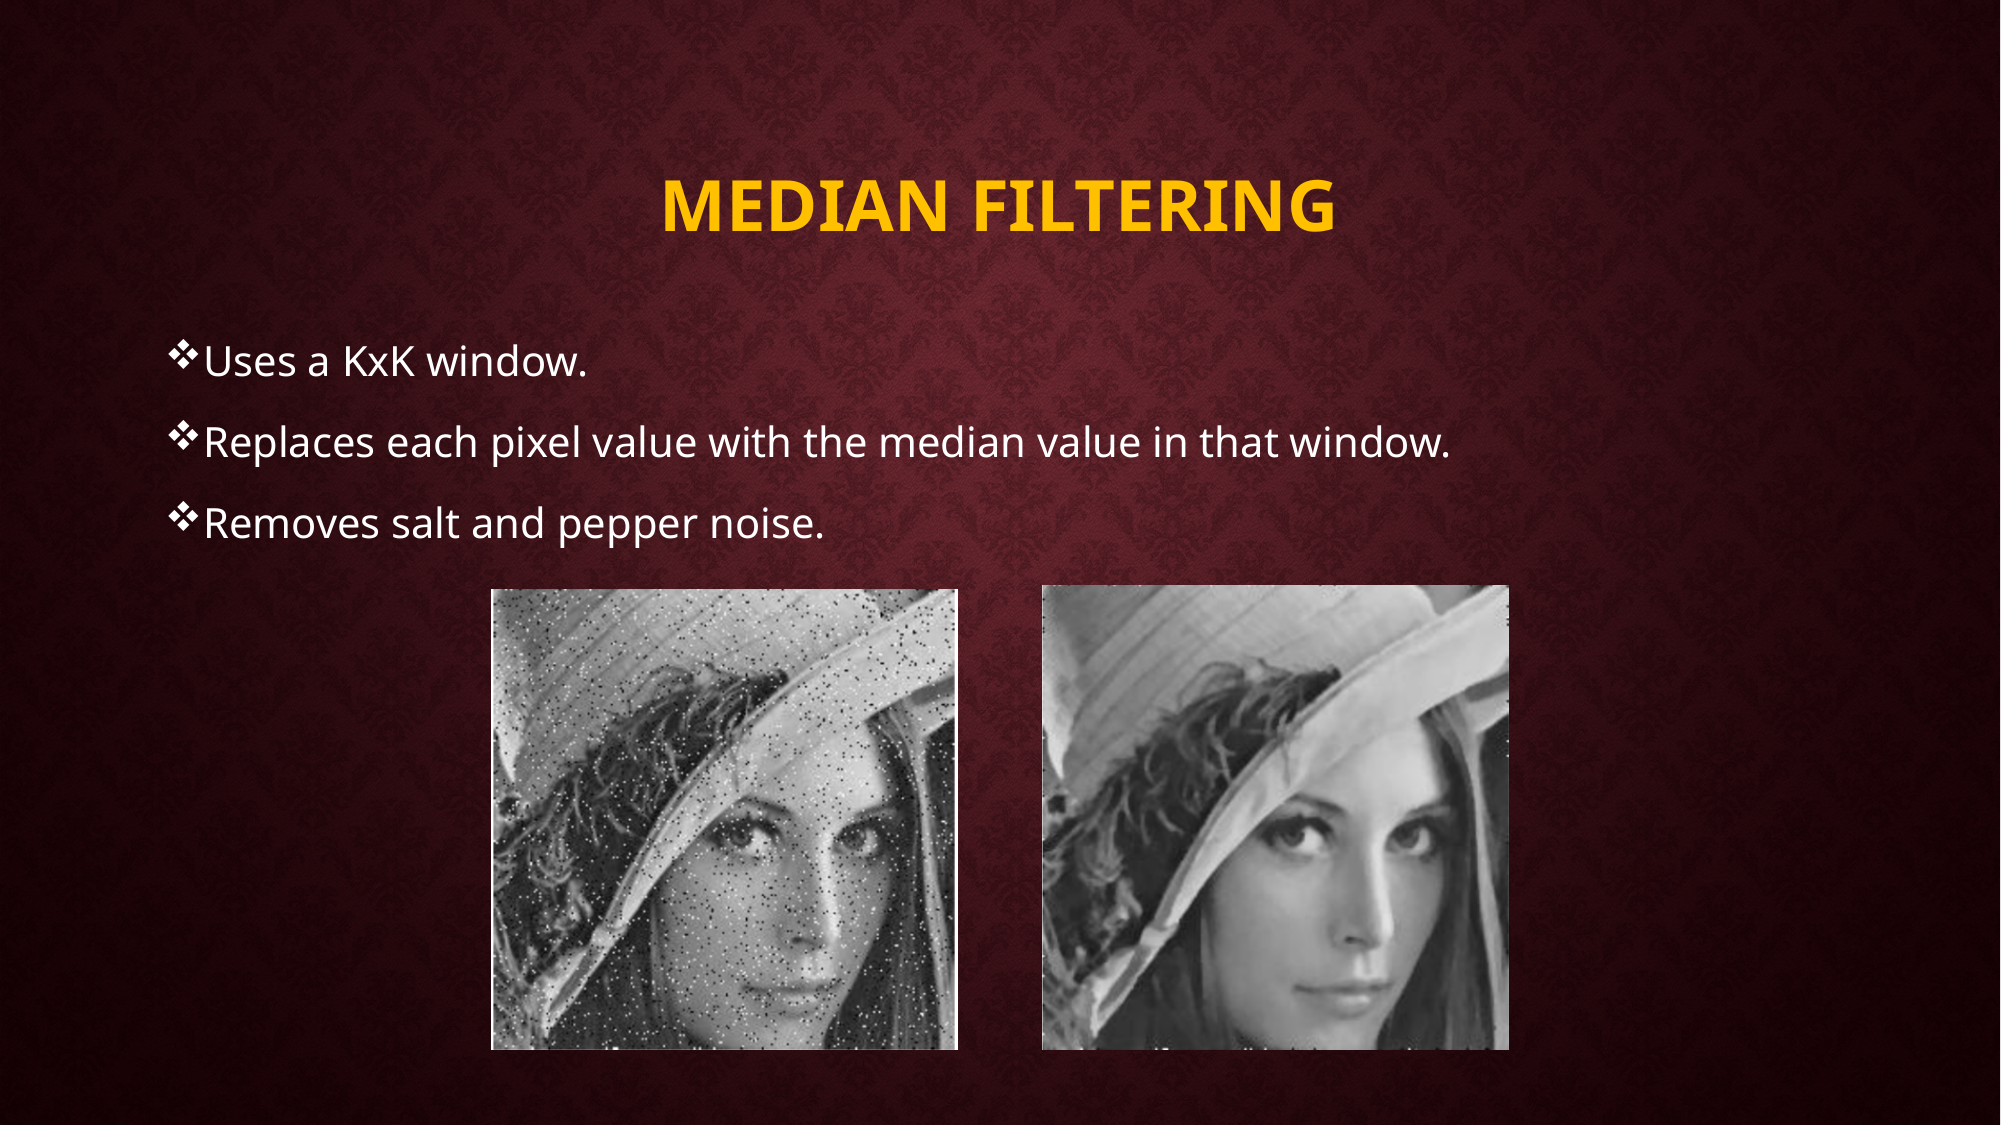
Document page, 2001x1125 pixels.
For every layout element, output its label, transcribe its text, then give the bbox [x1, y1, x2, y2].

title MEDIAN FILTERING [149, 99, 1849, 317]
picture [1041, 584, 1509, 1050]
picture [490, 588, 958, 1050]
list Uses a KxK window. Replaces each pixel value with the median value in that window. Removes salt and pepper noise. [149, 317, 1849, 924]
